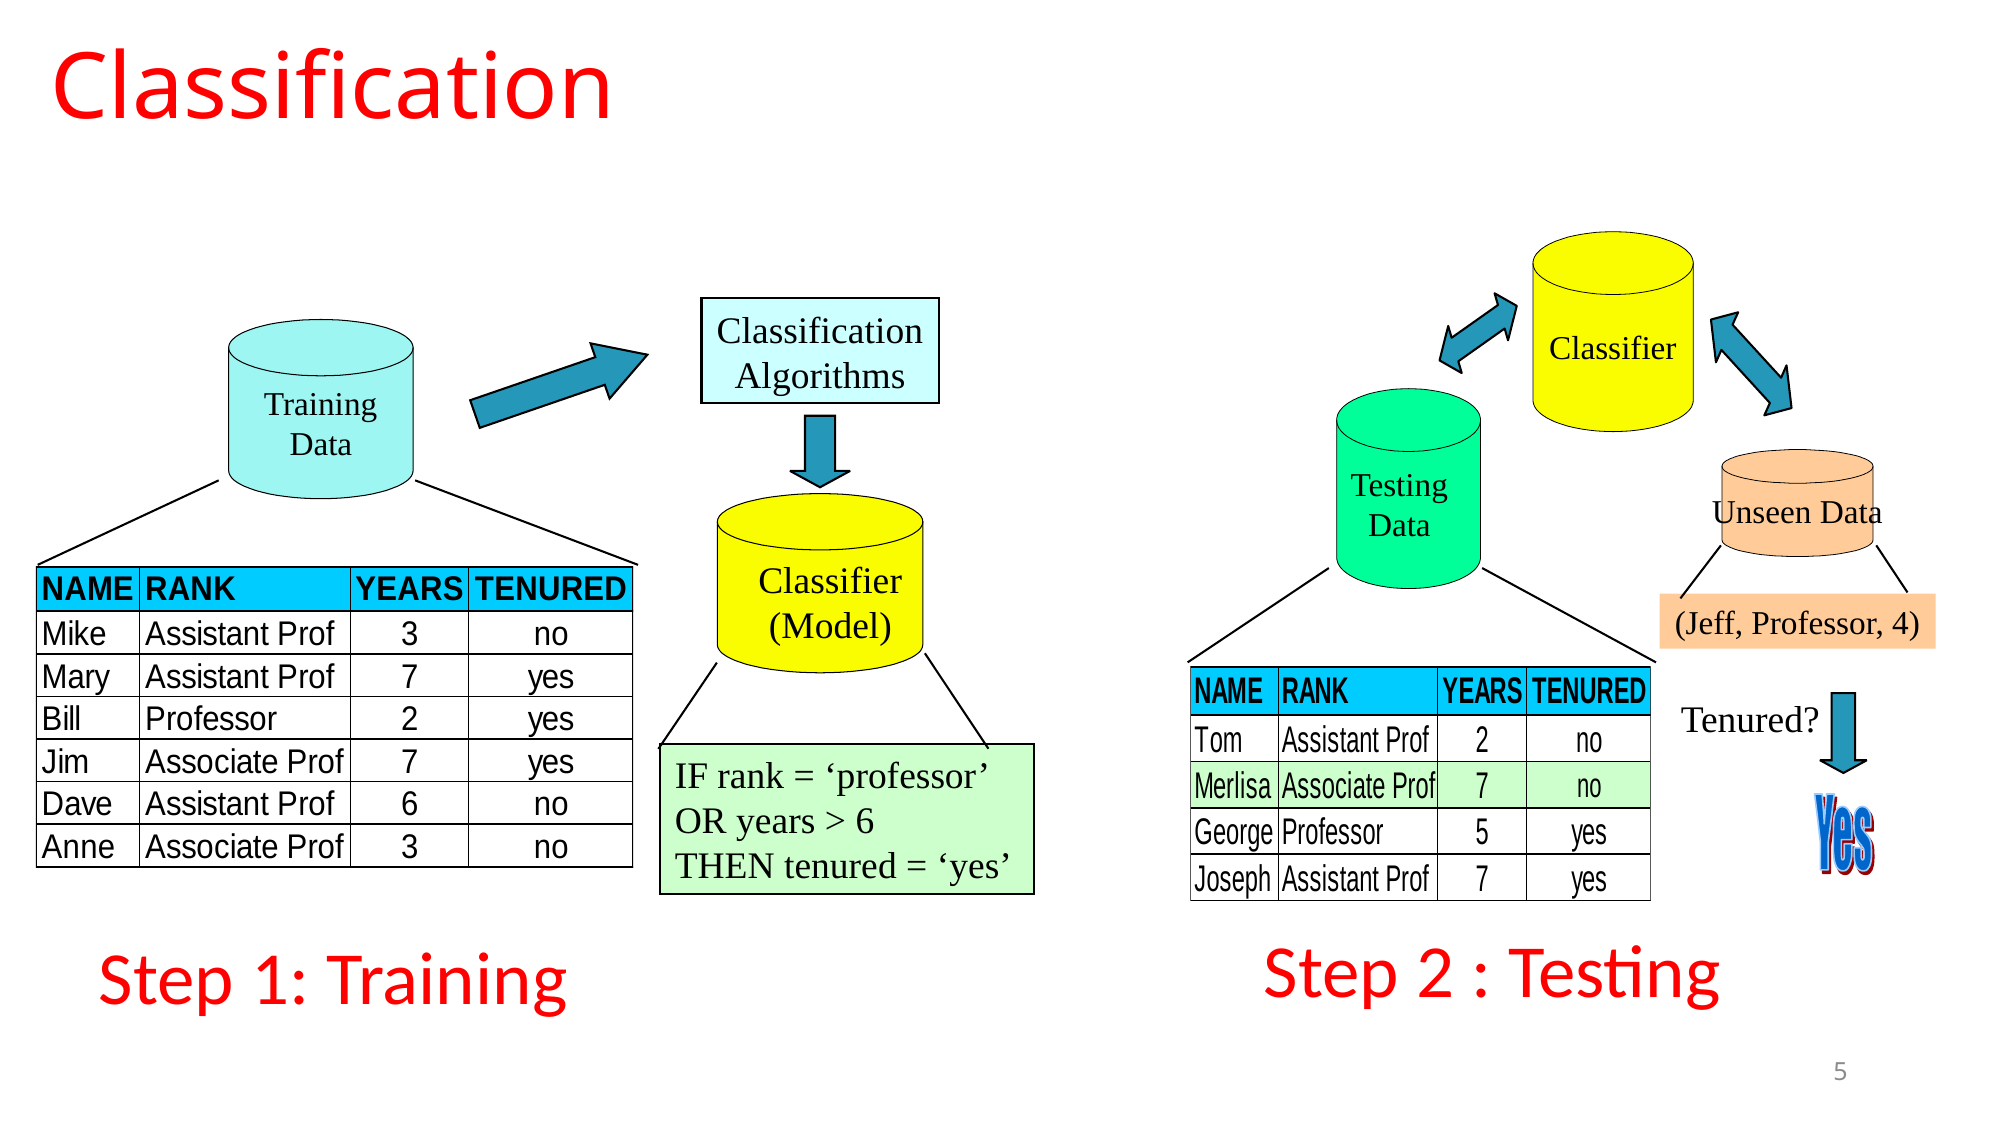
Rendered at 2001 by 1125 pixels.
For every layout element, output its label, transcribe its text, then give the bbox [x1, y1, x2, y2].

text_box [35, 297, 1036, 895]
text_box Step 1: Training [84, 921, 628, 1027]
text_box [1187, 230, 1938, 903]
text_box Step 2 : Testing [1249, 915, 1908, 1020]
title Classification [35, 26, 1653, 152]
slide_number 5 [1412, 1042, 1863, 1103]
